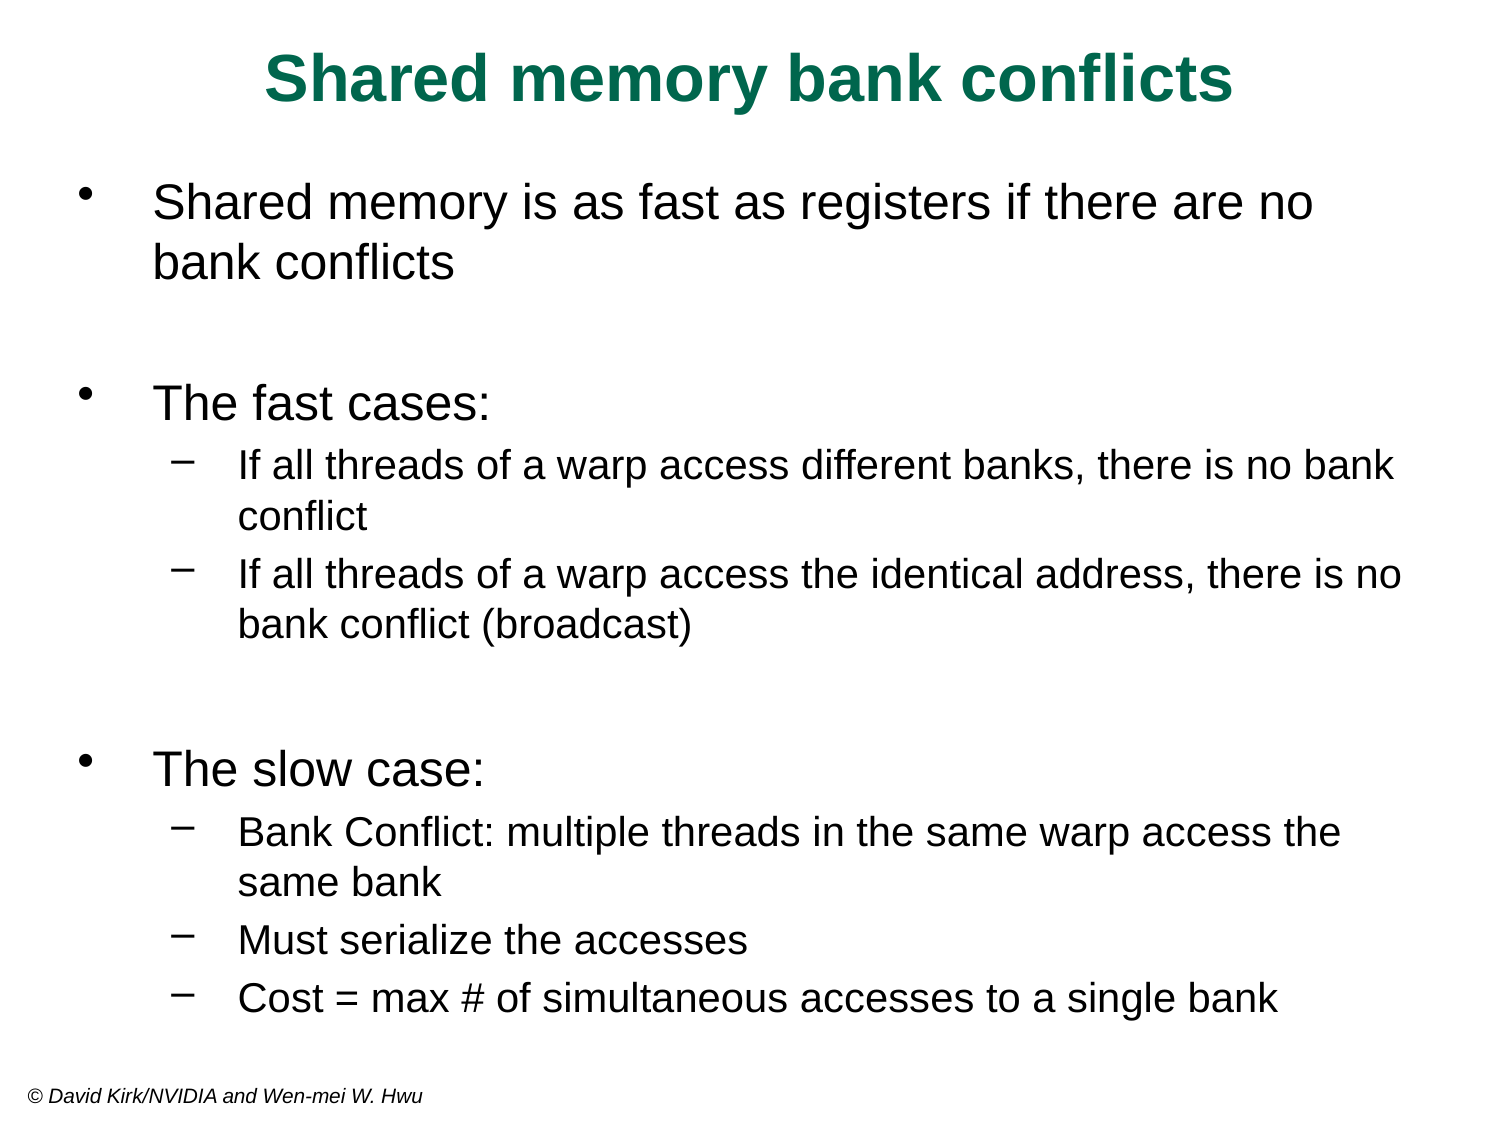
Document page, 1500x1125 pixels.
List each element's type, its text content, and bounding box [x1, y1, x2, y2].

list Shared memory is as fast as registers if there are no bank conflicts The fast cases: If all threads of a warp access different banks, there is no bank conflict If all threads of a warp access the identical address, there is no bank conflict (broadcast) The slow case: Bank Conflict: multiple threads in the same warp access the same bank Must serialize the accesses Cost = max # of simultaneous accesses to a single bank [62, 162, 1438, 1038]
title Shared memory bank conflicts [24, 24, 1476, 126]
text_box © David Kirk/NVIDIA and Wen-mei W. Hwu [12, 1074, 663, 1113]
